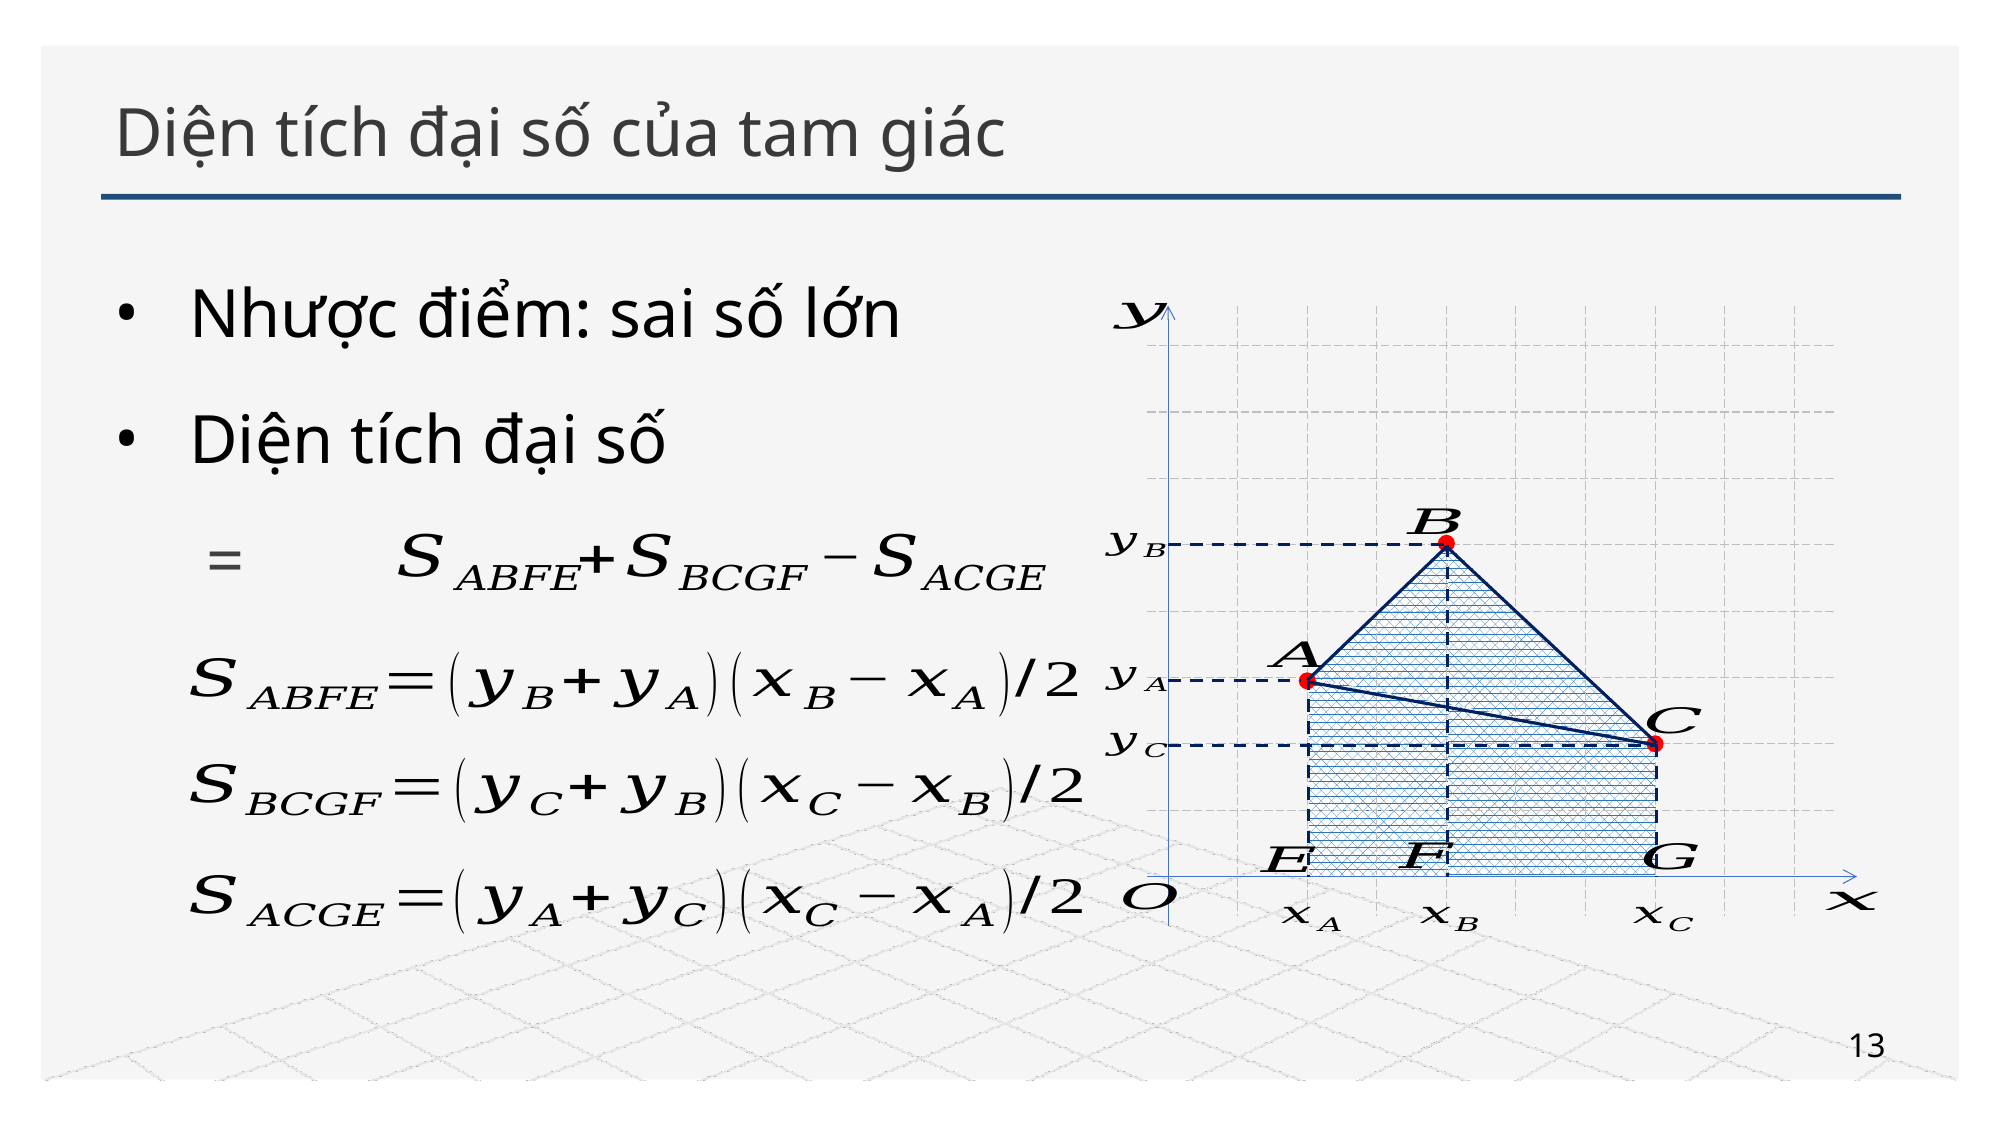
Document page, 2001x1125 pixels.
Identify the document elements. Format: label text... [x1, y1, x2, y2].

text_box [1098, 290, 1883, 936]
picture [44, 787, 1956, 1081]
list Nhược điểm: sai số lớn Diện tích đại số [99, 263, 1110, 1014]
list 13 [99, 1016, 1901, 1077]
title Diện tích đại số của tam giác [99, 73, 1901, 197]
